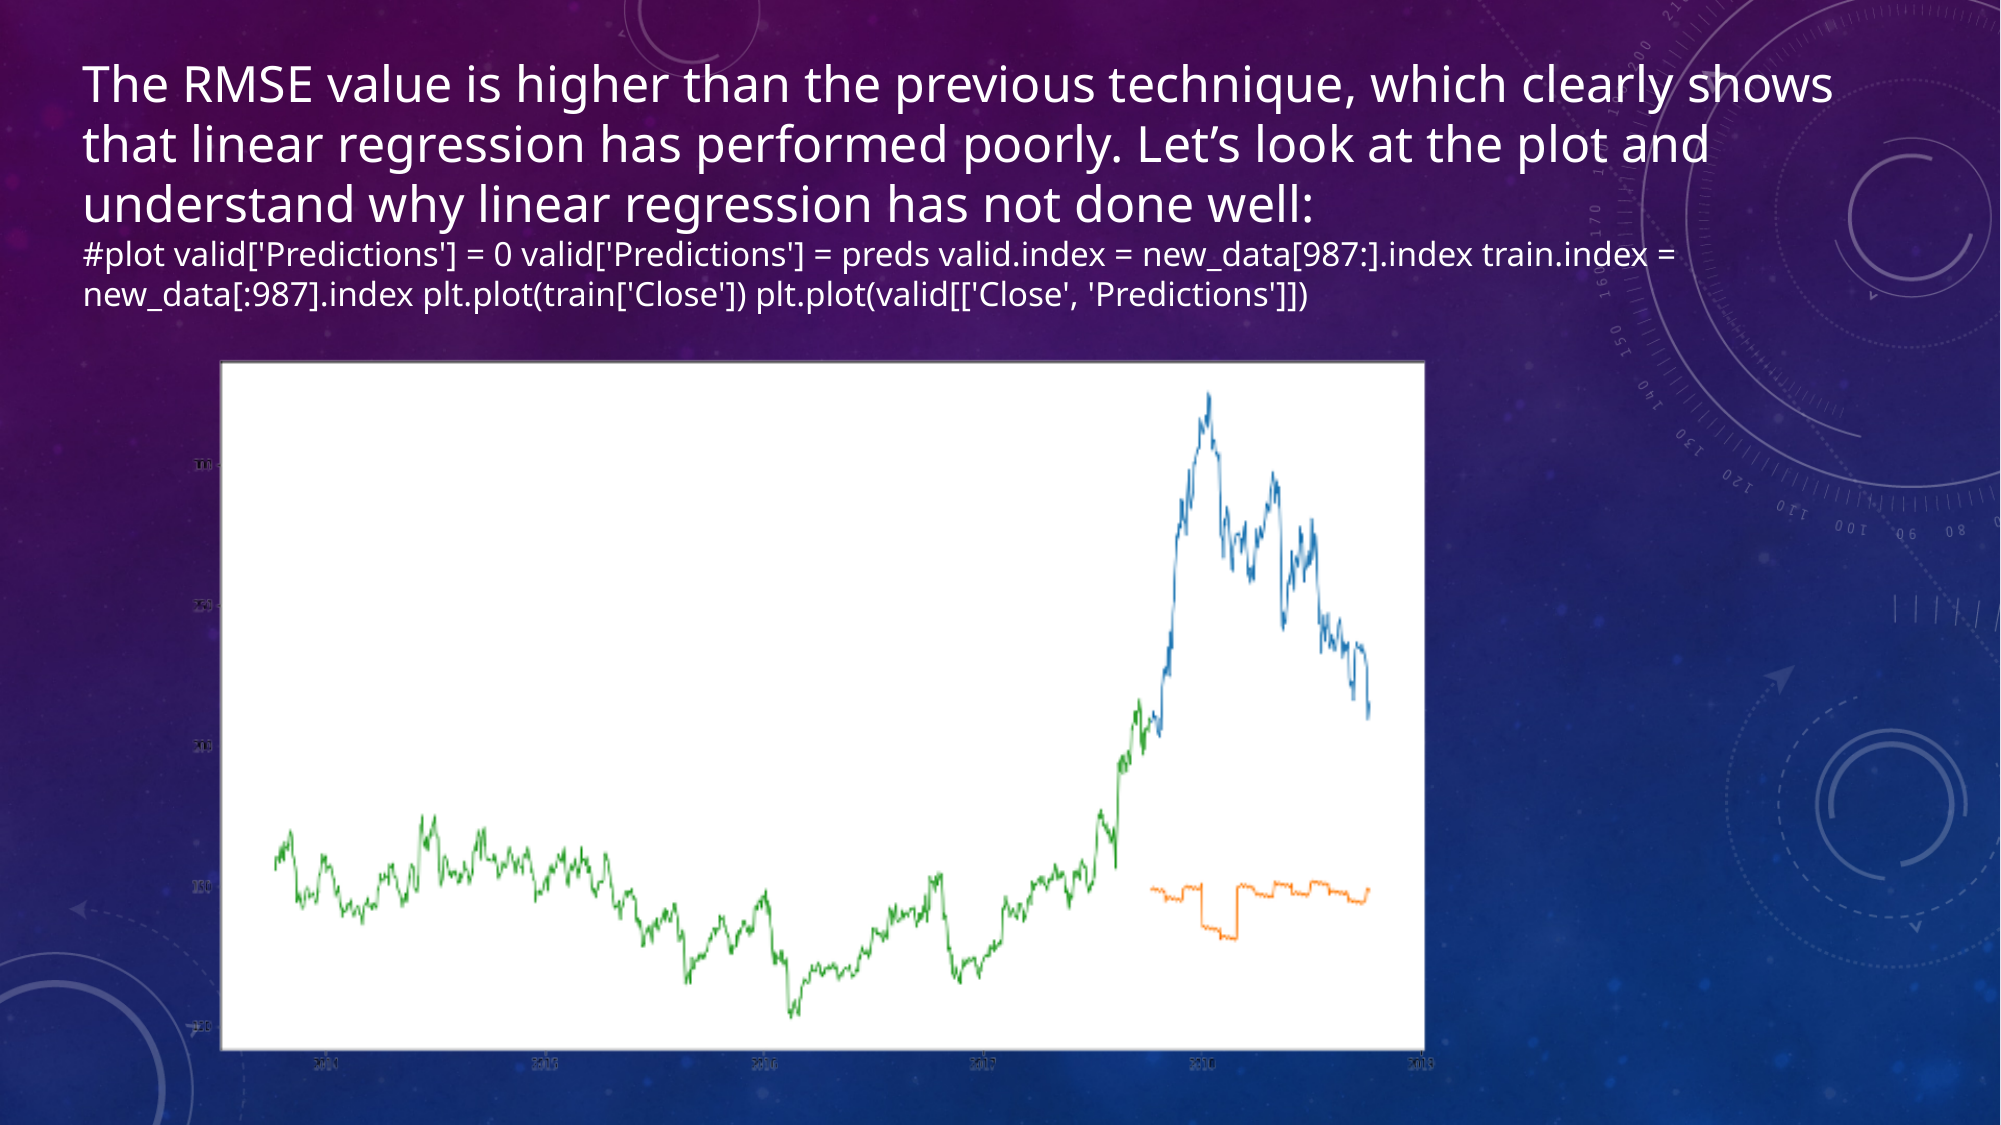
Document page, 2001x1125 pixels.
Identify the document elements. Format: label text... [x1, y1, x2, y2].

picture [0, 0, 2001, 1125]
text_box The RMSE value is higher than the previous technique, which clearly shows that linear regression has performed poorly. Let’s look at the plot and understand why linear regression has not done well: #plot valid['Predictions'] = 0 valid['Predictions'] = preds valid.index = new_data[987:].index train.index = new_data[:987].index plt.plot(train['Close']) plt.plot(valid[['Close', 'Predictions']]) [67, 45, 1867, 321]
